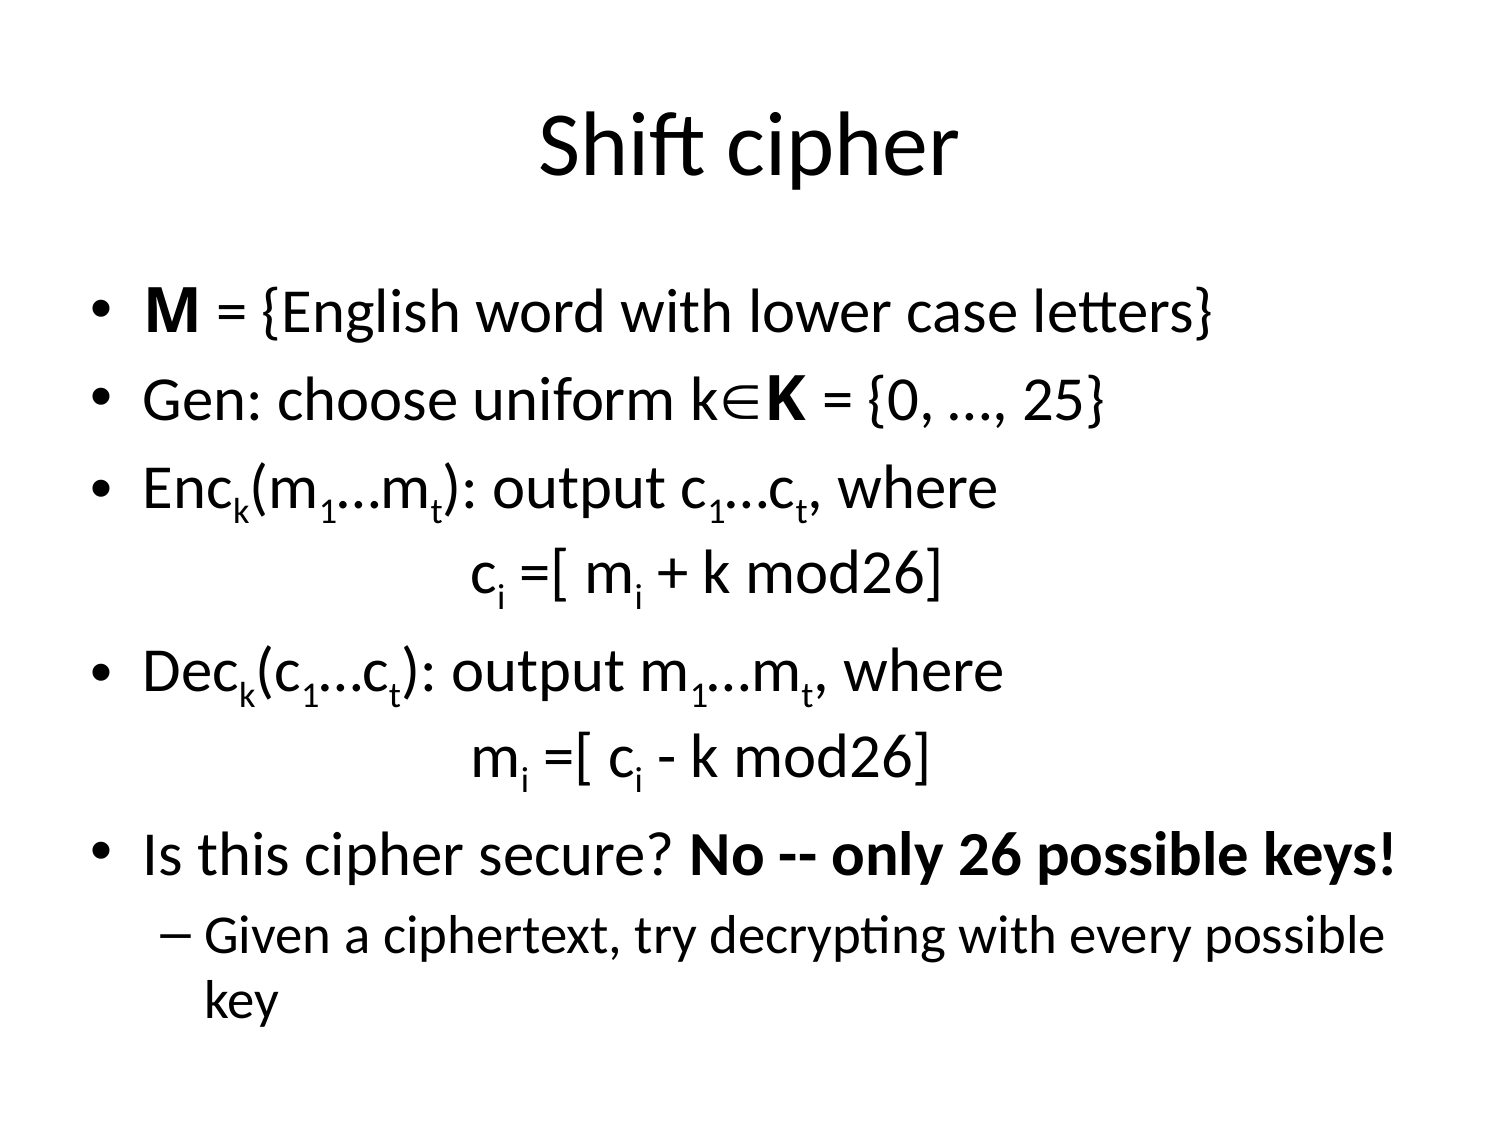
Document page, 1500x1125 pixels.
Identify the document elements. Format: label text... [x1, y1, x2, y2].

list M = {English word with lower case letters} Gen: choose uniform kK = {0, …, 25} Enck(m1…mt): output c1…ct, where ci =[ mi + k mod26] Deck(c1…ct): output m1…mt, where mi =[ ci - k mod26] Is this cipher secure? No -- only 26 possible keys! Given a ciphertext, try decrypting with every possible key [75, 262, 1425, 1100]
title Shift cipher [75, 45, 1425, 233]
